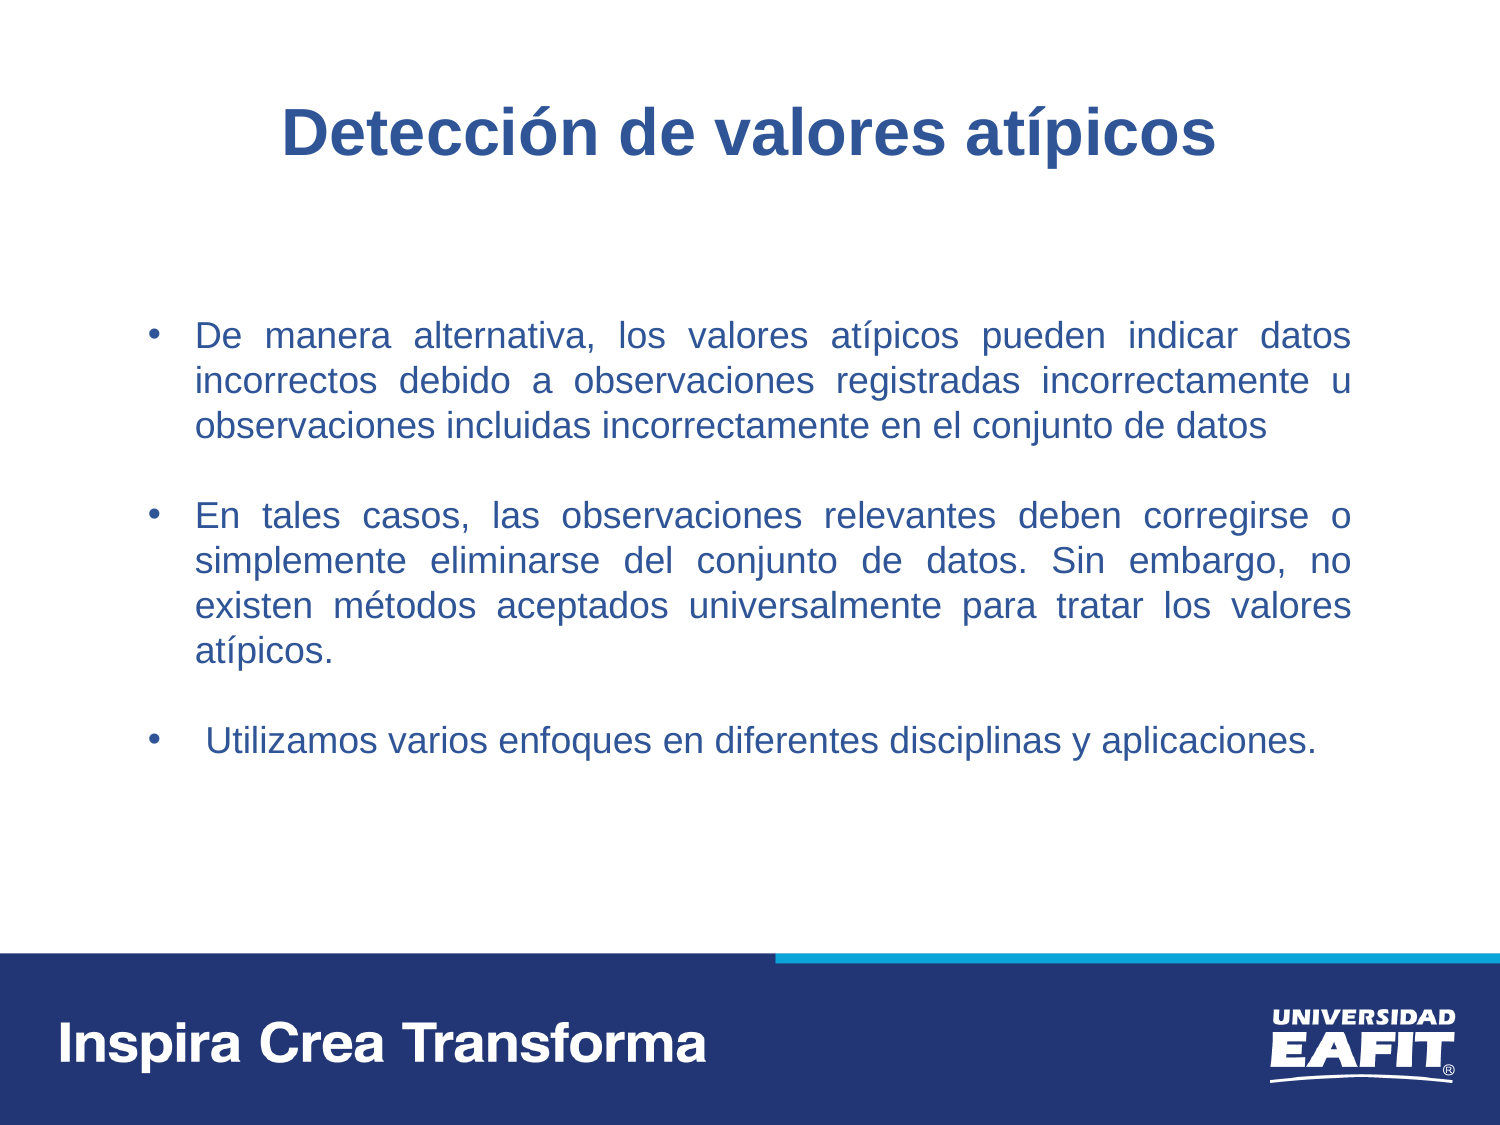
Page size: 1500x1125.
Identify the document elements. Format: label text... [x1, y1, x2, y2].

picture [0, 0, 1500, 1125]
text_box Detección de valores atípicos [29, 81, 1471, 257]
text_box De manera alternativa, los valores atípicos pueden indicar datos incorrectos debido a observaciones registradas incorrectamente u observaciones incluidas incorrectamente en el conjunto de datos En tales casos, las observaciones relevantes deben corregirse o simplemente eliminarse del conjunto de datos. Sin embargo, no existen métodos aceptados universalmente para tratar los valores atípicos. Utilizamos varios enfoques en diferentes disciplinas y aplicaciones. [133, 258, 1367, 768]
